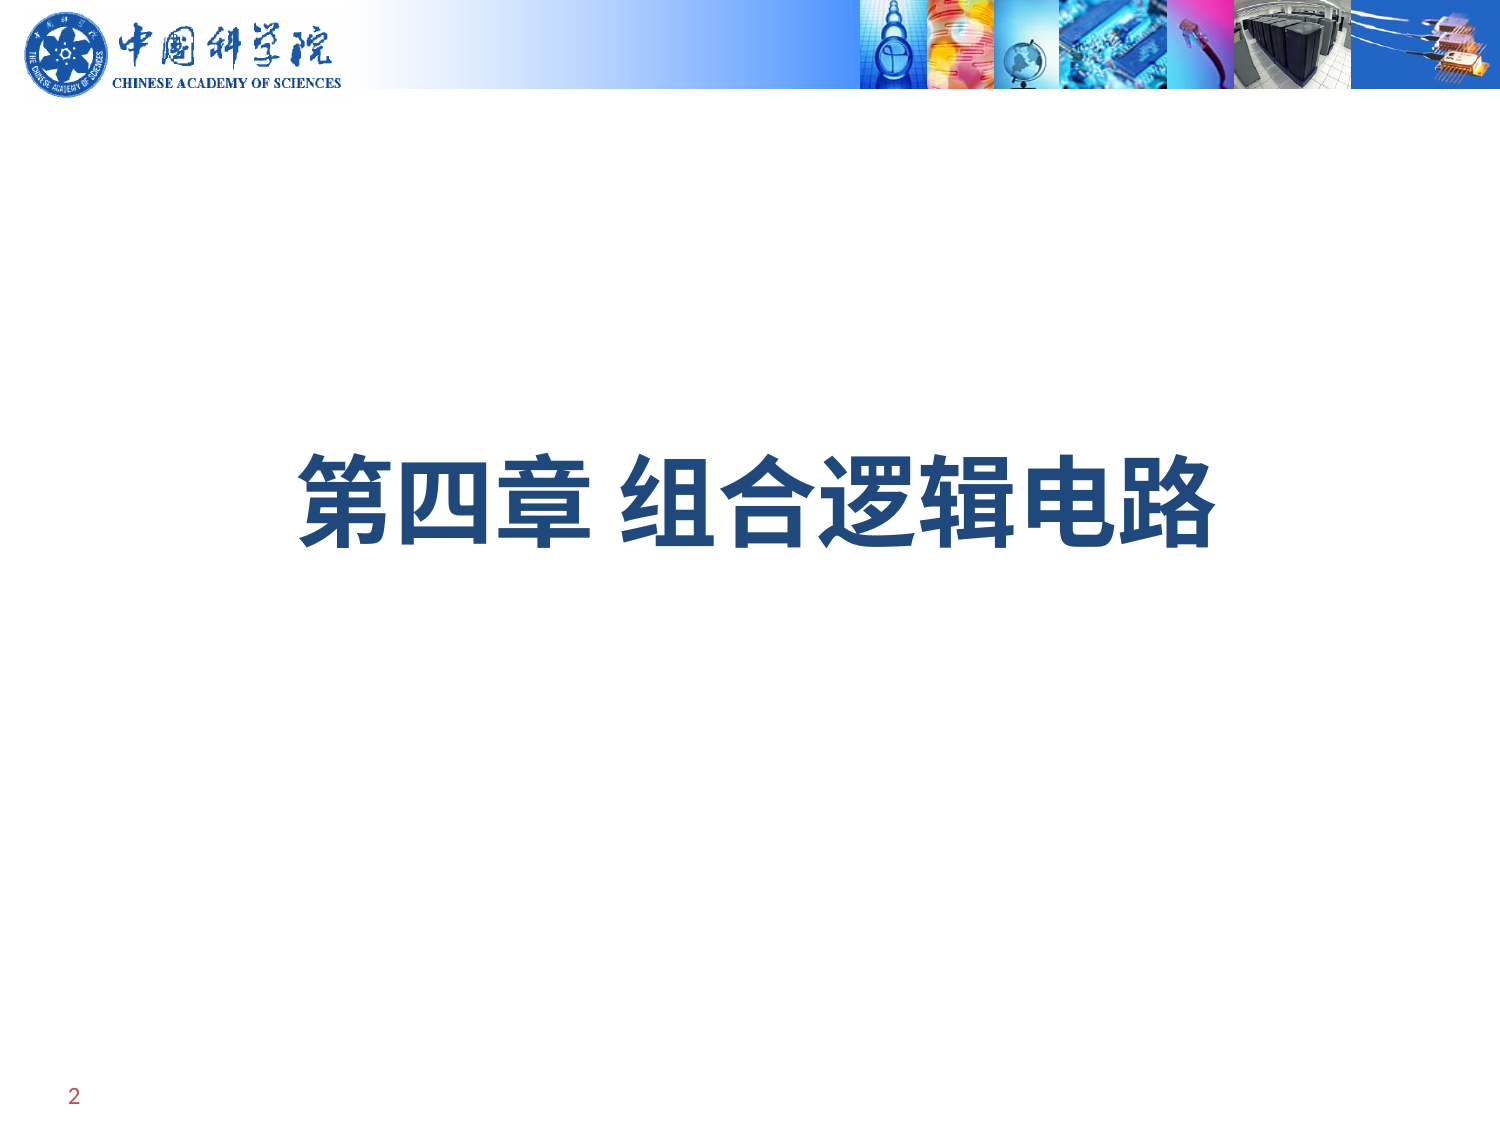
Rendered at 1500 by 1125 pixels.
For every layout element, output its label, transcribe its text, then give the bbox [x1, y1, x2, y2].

title 第四章 组合逻辑电路 [118, 432, 1394, 656]
picture [23, 10, 349, 102]
picture [860, 0, 1500, 89]
